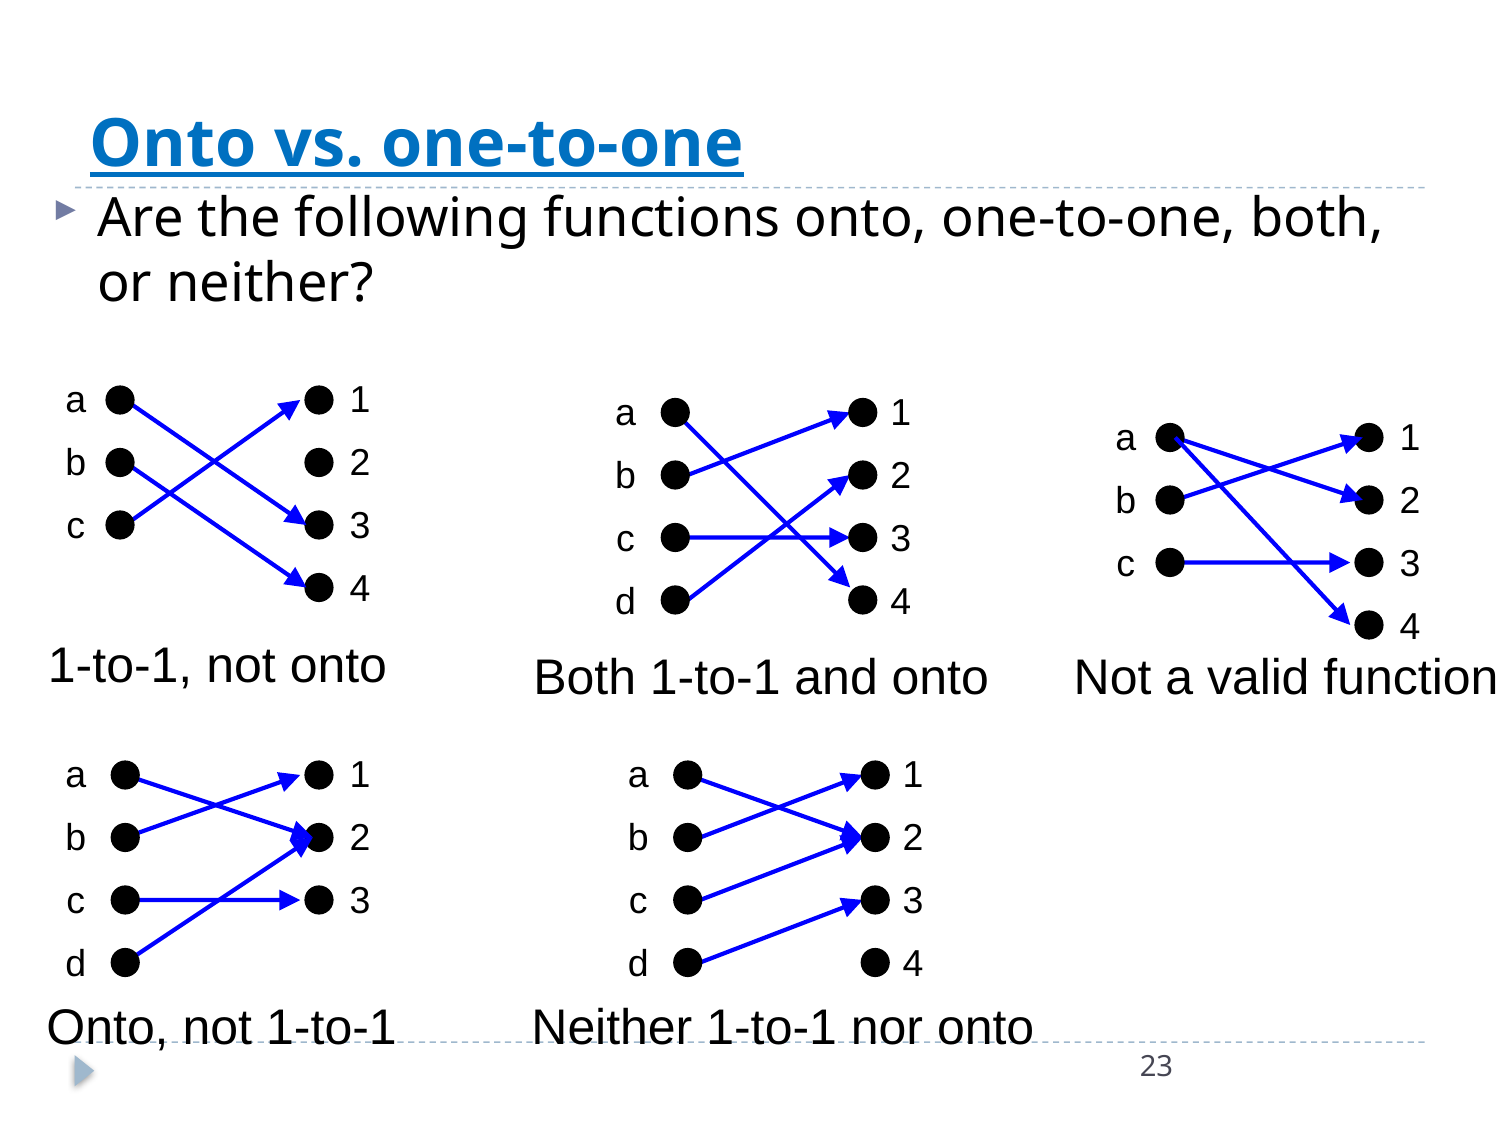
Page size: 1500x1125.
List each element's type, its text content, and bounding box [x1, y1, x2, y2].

text_box Both 1-to-1 and onto [518, 637, 1004, 713]
text_box Not a valid function [1059, 637, 1500, 713]
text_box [612, 724, 940, 992]
text_box 1-to-1, not onto [33, 624, 403, 700]
text_box Onto, not 1-to-1 [31, 987, 412, 1063]
slide_number 23 [1125, 1040, 1475, 1100]
text_box Neither 1-to-1 nor onto [516, 987, 1050, 1063]
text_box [49, 349, 386, 617]
list Are the following functions onto, one-to-one, both, or neither? [37, 174, 1463, 375]
title Onto vs. one-to-one [75, 24, 1425, 174]
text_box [49, 724, 386, 992]
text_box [599, 362, 927, 630]
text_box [1099, 387, 1436, 655]
